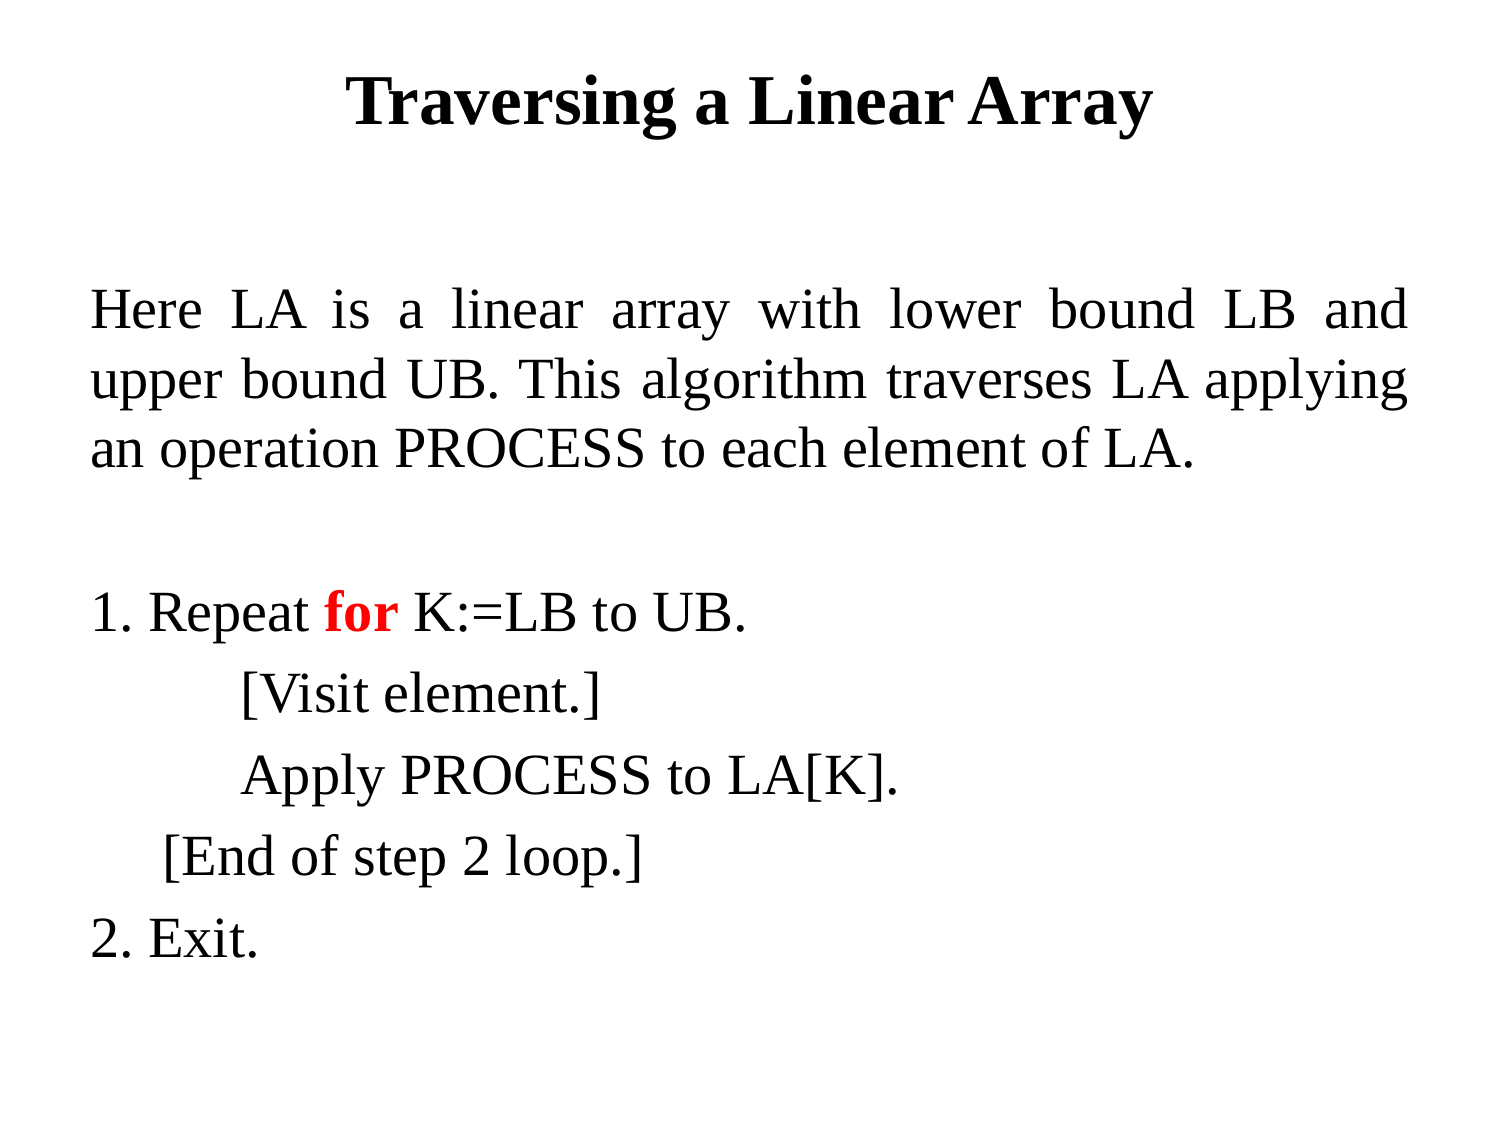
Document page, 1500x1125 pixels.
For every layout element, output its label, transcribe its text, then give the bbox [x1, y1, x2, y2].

list Here LA is a linear array with lower bound LB and upper bound UB. This algorithm traverses LA applying an operation PROCESS to each element of LA. 1. Repeat for K:=LB to UB. [Visit element.] Apply PROCESS to LA[K]. [End of step 2 loop.] 2. Exit. [75, 262, 1425, 1005]
title Traversing a Linear Array [75, 45, 1425, 233]
